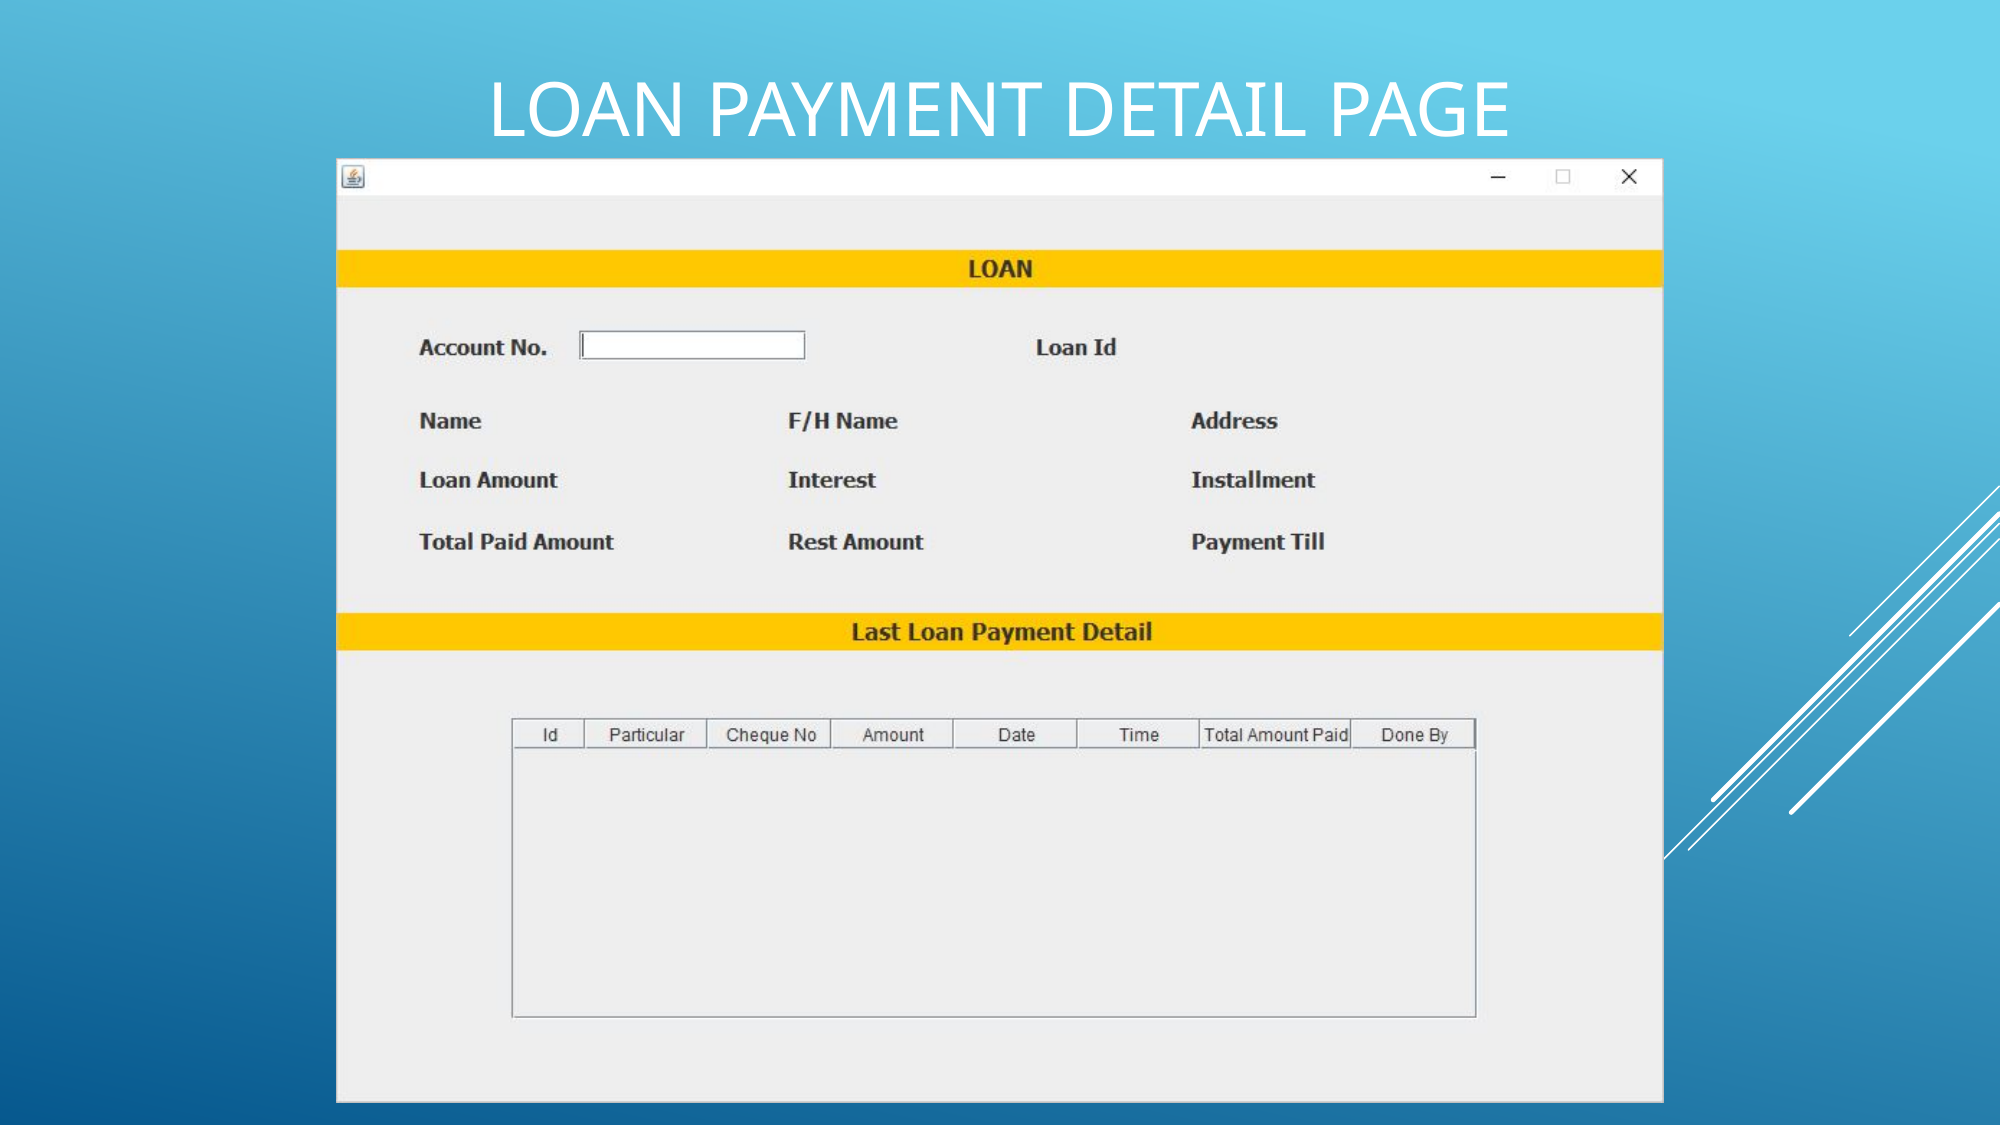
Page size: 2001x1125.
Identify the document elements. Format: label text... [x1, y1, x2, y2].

picture [336, 158, 1664, 1103]
title Loan payment detail page [0, 29, 2000, 159]
